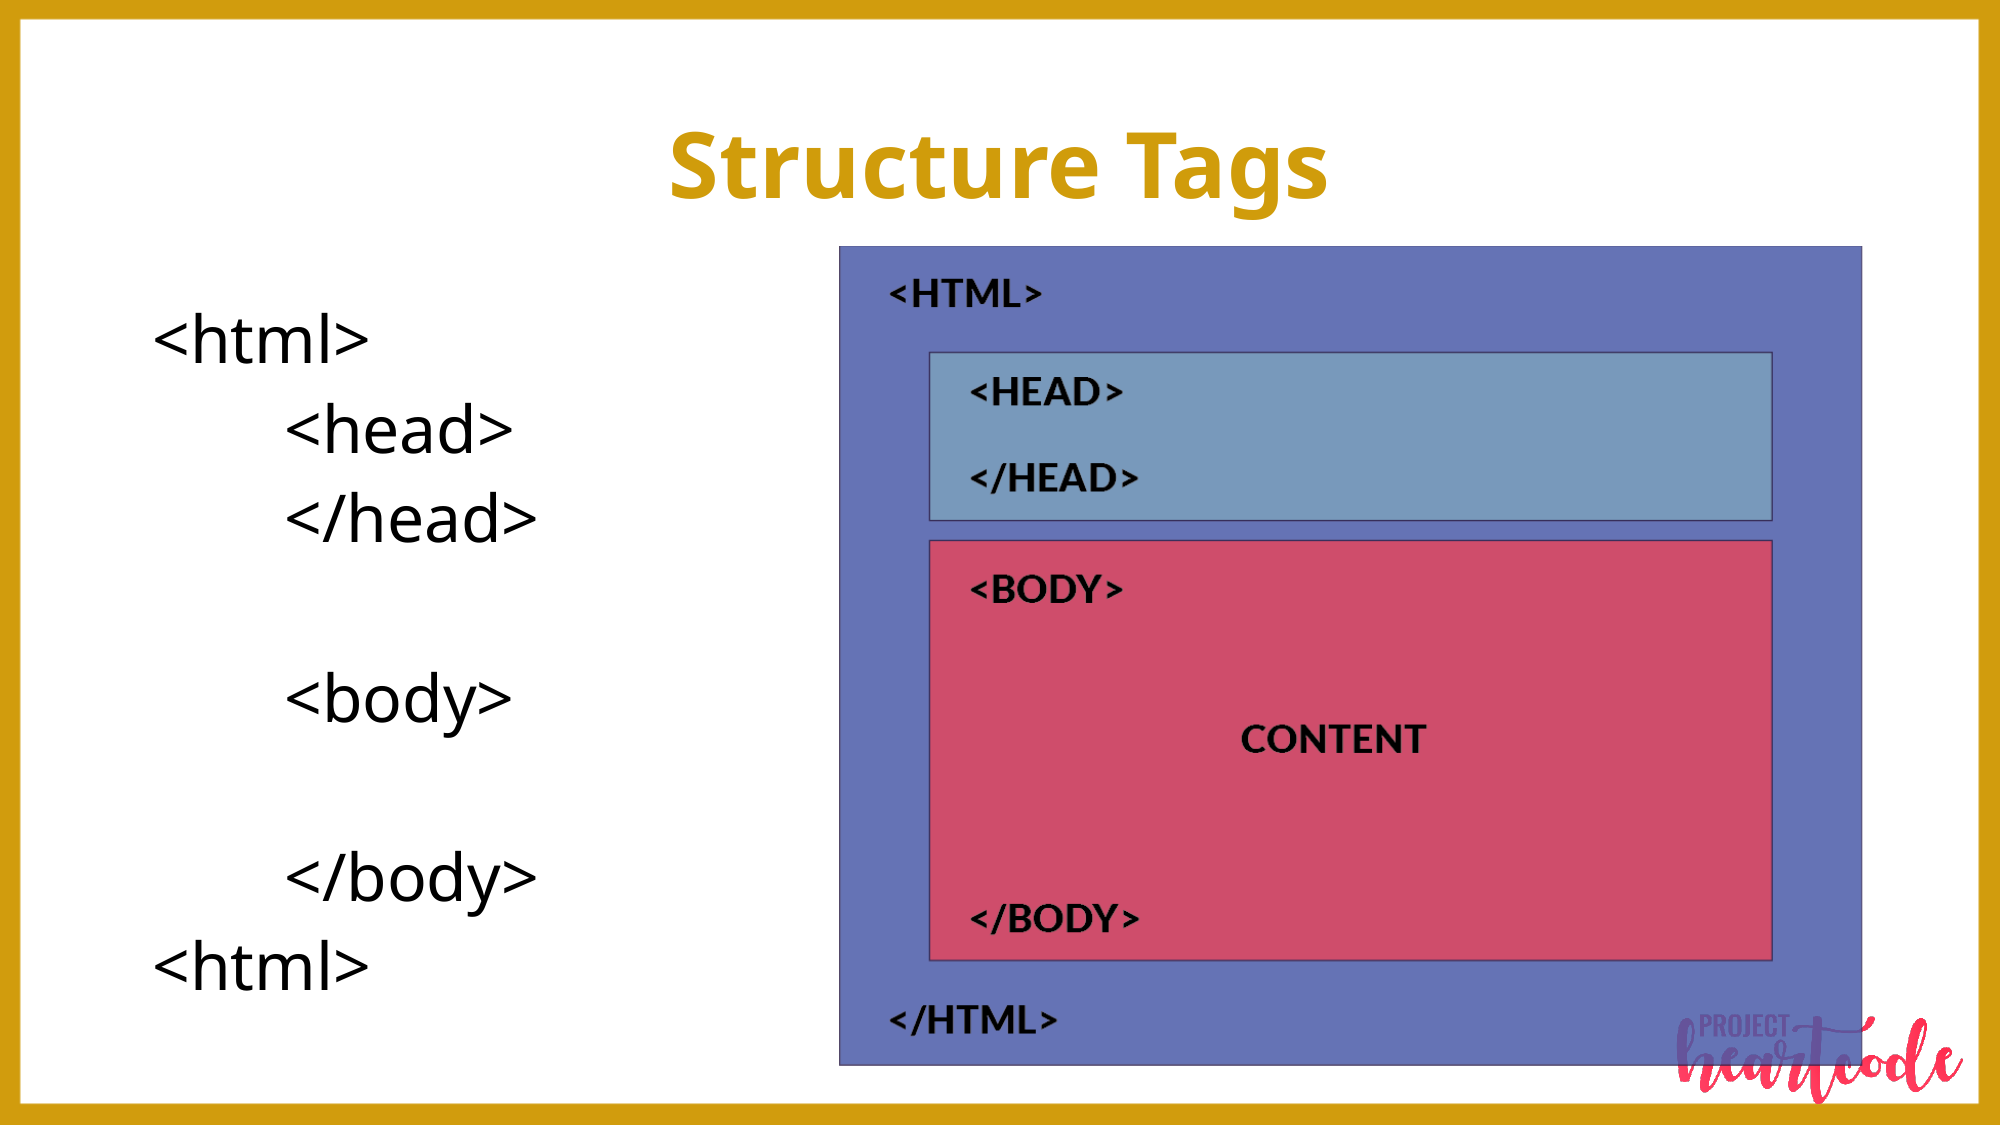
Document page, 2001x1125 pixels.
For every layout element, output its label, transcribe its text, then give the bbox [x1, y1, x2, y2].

title Structure Tags [137, 59, 1863, 278]
picture [0, 0, 2000, 1125]
list <html> <head> </head> <body> </body> <html> [137, 299, 838, 1014]
